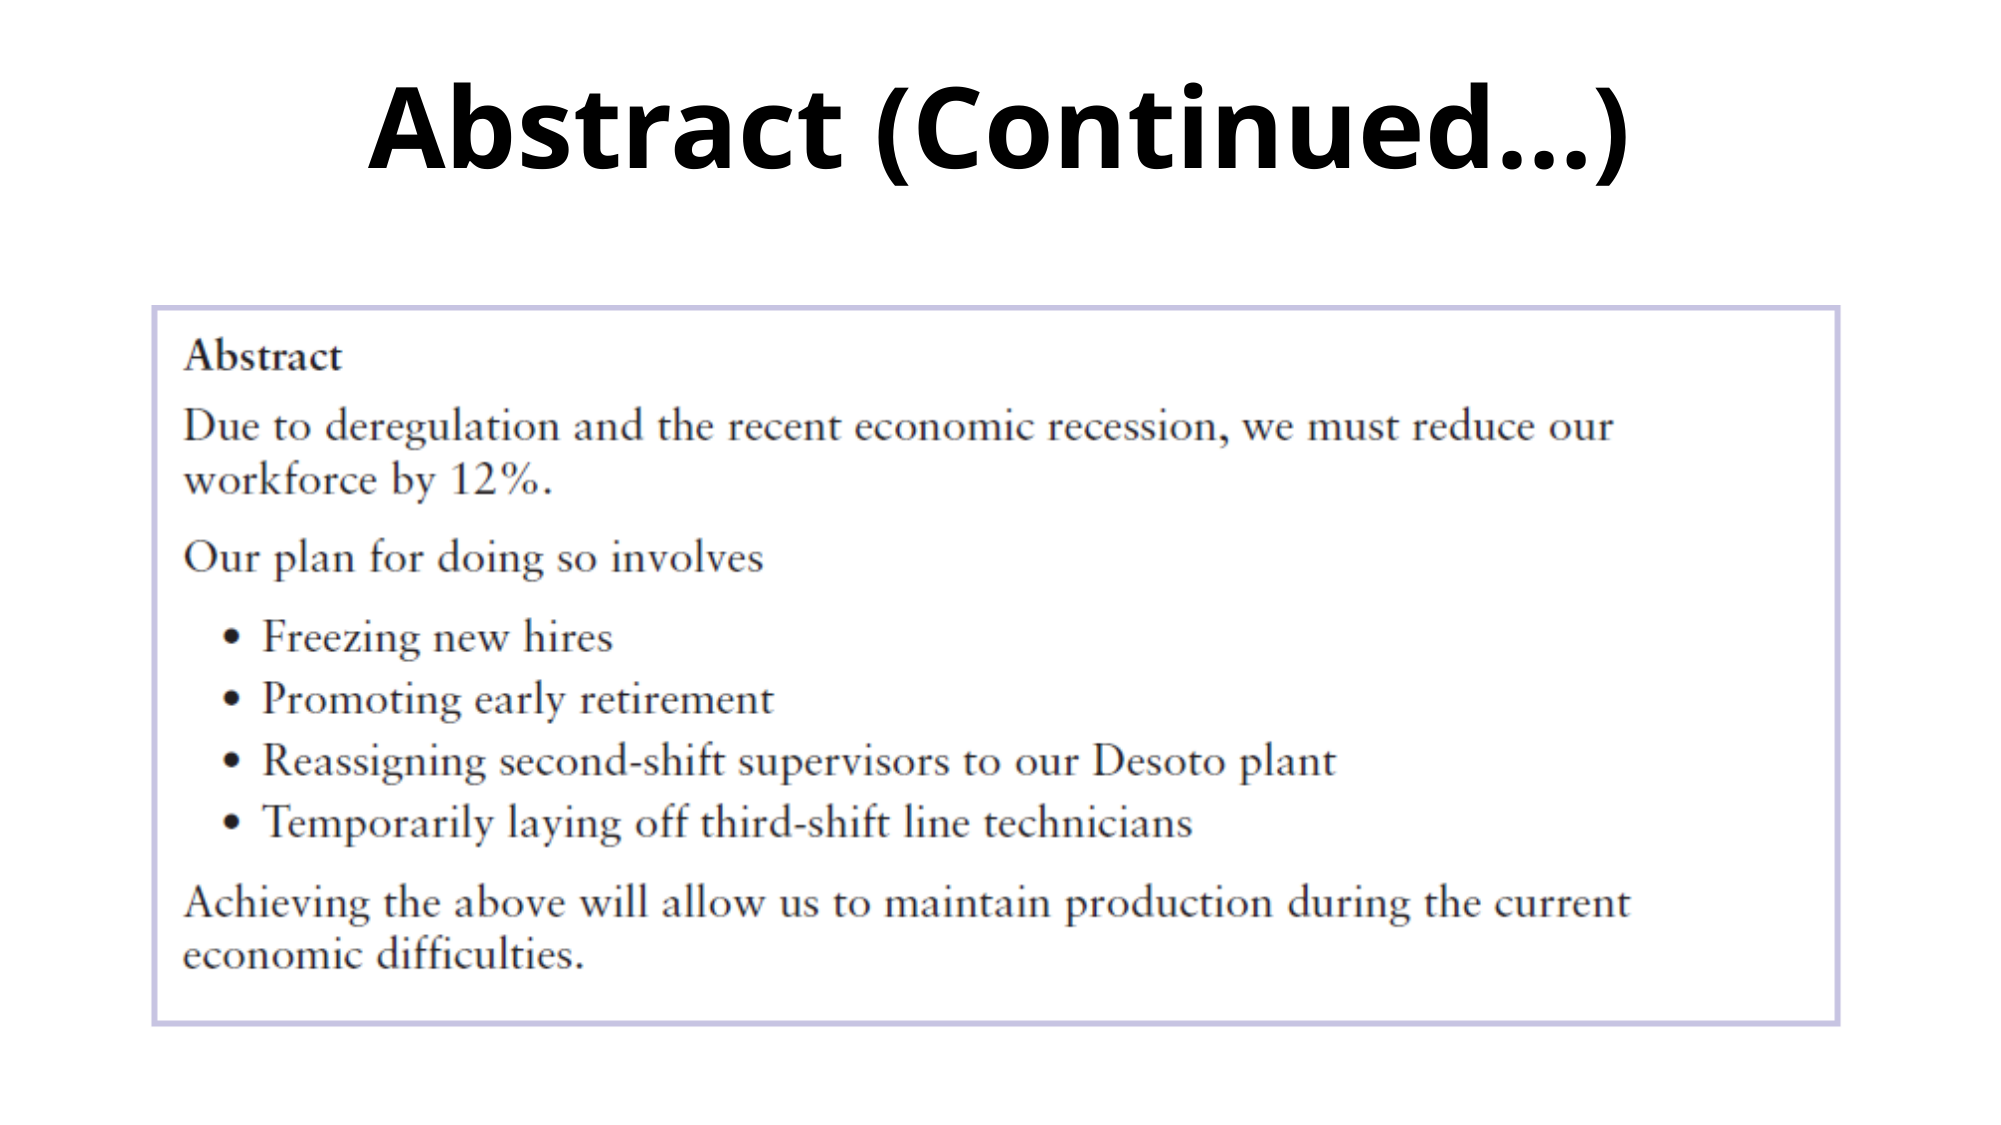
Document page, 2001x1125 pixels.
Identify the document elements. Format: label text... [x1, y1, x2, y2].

title Abstract (Continued…) [137, 47, 1863, 201]
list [142, 305, 1857, 1035]
